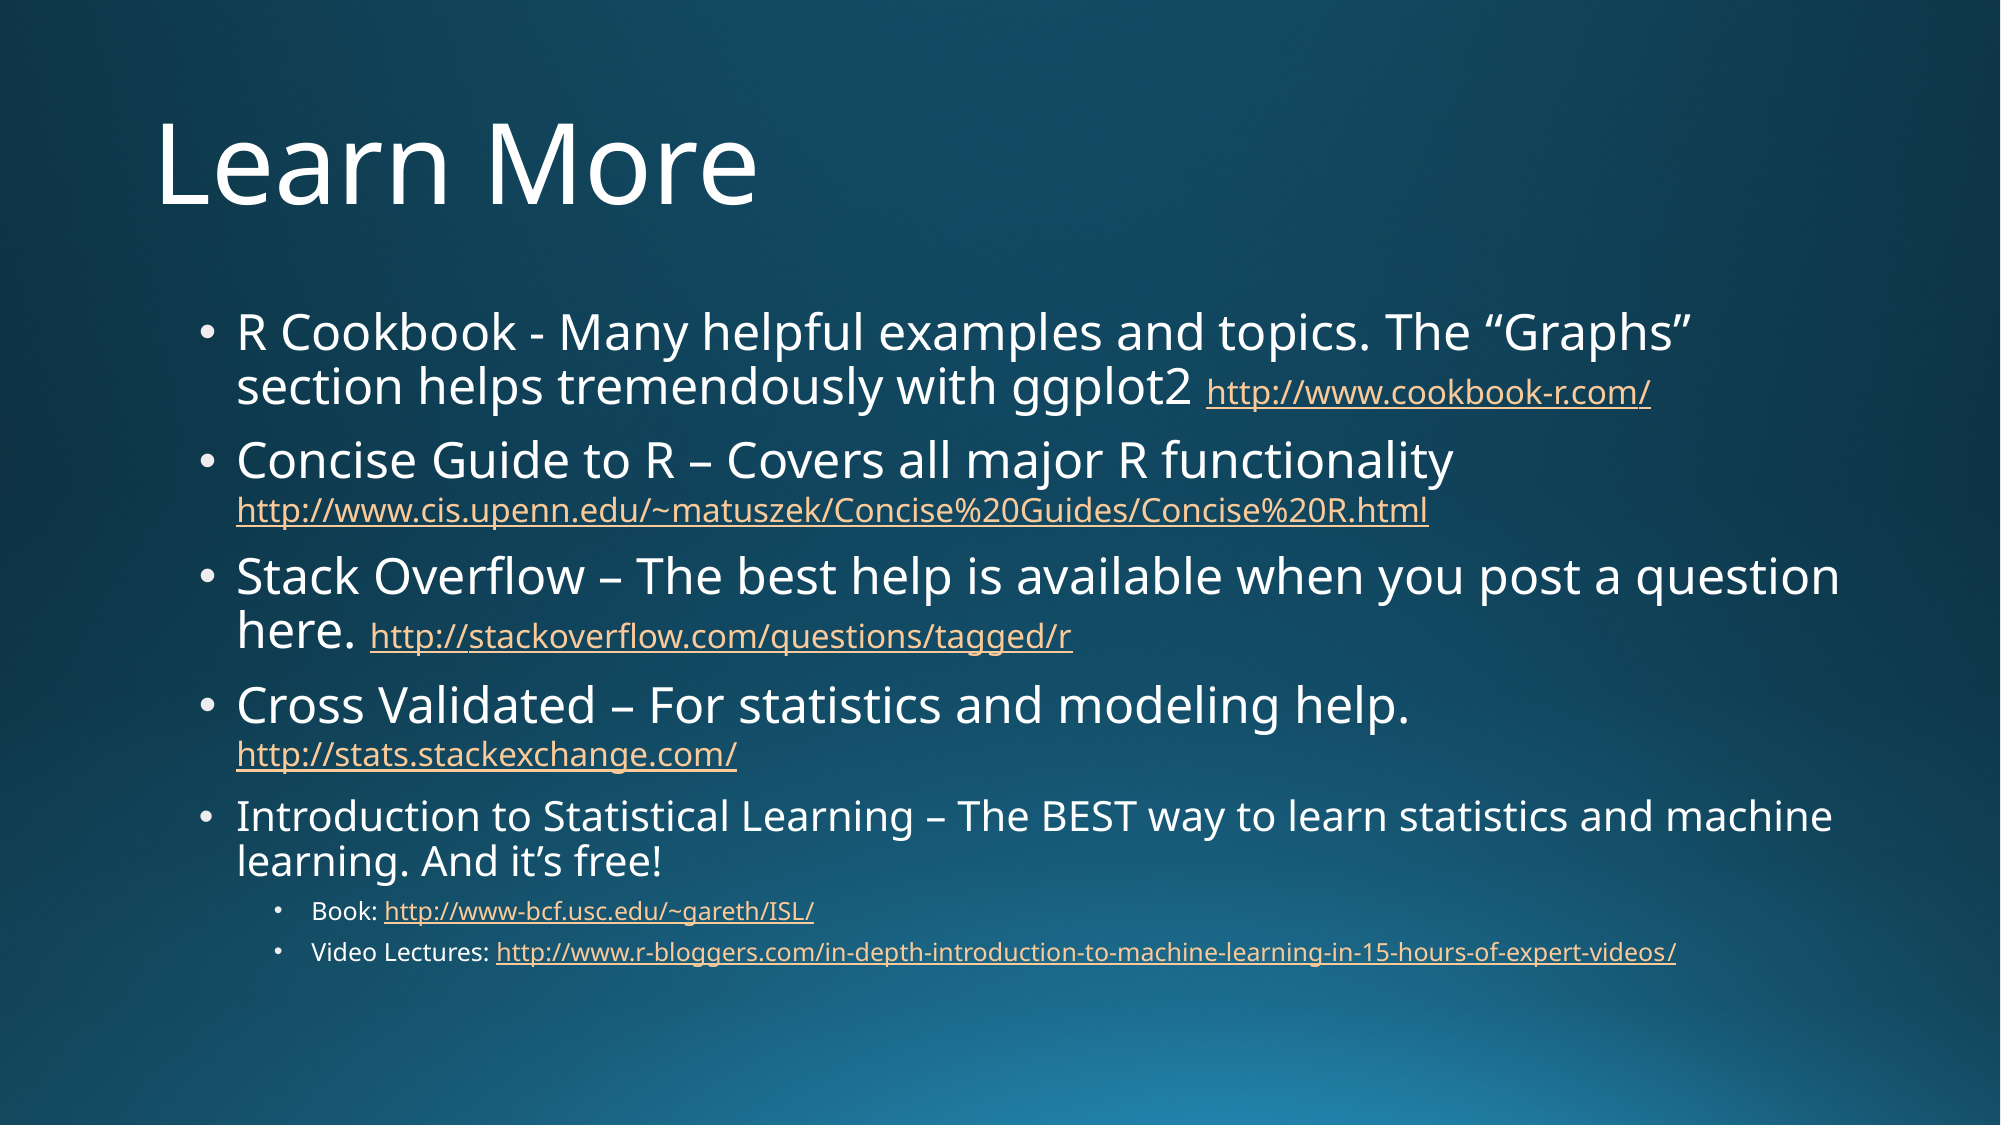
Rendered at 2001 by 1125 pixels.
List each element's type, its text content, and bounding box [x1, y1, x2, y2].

title Learn More [137, 59, 1863, 278]
picture [0, 0, 2001, 1125]
list R Cookbook - Many helpful examples and topics. The “Graphs” section helps tremendously with ggplot2 http://www.cookbook-r.com/ Concise Guide to R – Covers all major R functionality http://www.cis.upenn.edu/~matuszek/Concise%20Guides/Concise%20R.html Stack Overflow – The best help is available when you post a question here. http://stackoverflow.com/questions/tagged/r Cross Validated – For statistics and modeling help. http://stats.stackexchange.com/ Introduction to Statistical Learning – The BEST way to learn statistics and machine learning. And it’s free! Book: http://www-bcf.usc.edu/~gareth/ISL/ Video Lectures: http://www.r-bloggers.com/in-depth-introduction-to-machine-learning-in-15-hours-of-expert-videos/ [183, 299, 1863, 1014]
